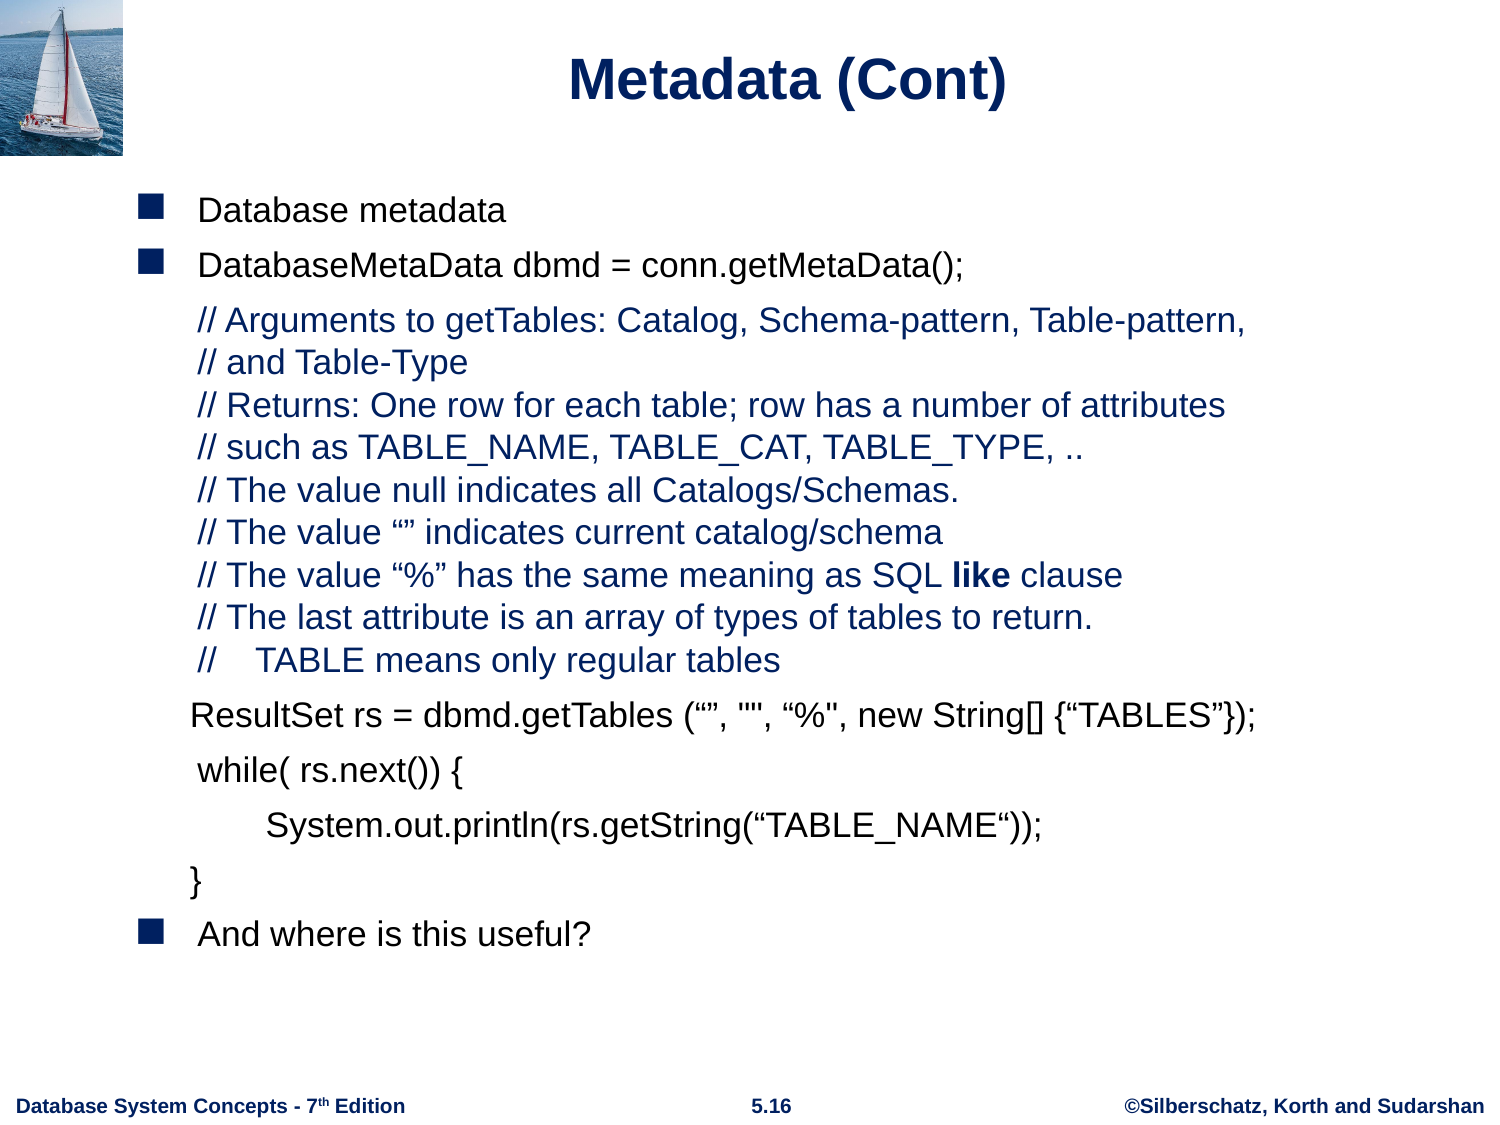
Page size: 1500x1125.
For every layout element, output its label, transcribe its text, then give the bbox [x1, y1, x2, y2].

picture [0, 0, 123, 156]
list Database metadata DatabaseMetaData dbmd = conn.getMetaData(); // Arguments to getTables: Catalog, Schema-pattern, Table-pattern, // and Table-Type // Returns: One row for each table; row has a number of attributes // such as TABLE_NAME, TABLE_CAT, TABLE_TYPE, .. // The value null indicates all Catalogs/Schemas. // The value “” indicates current catalog/schema // The value “%” has the same meaning as SQL like clause // The last attribute is an array of types of tables to return. // TABLE means only regular tables ResultSet rs = dbmd.getTables (“”, "", “%", new String[] {“TABLES”}); while( rs.next()) { System.out.println(rs.getString(“TABLE_NAME“)); } And where is this useful? [126, 179, 1451, 984]
title Metadata (Cont) [125, 18, 1452, 120]
